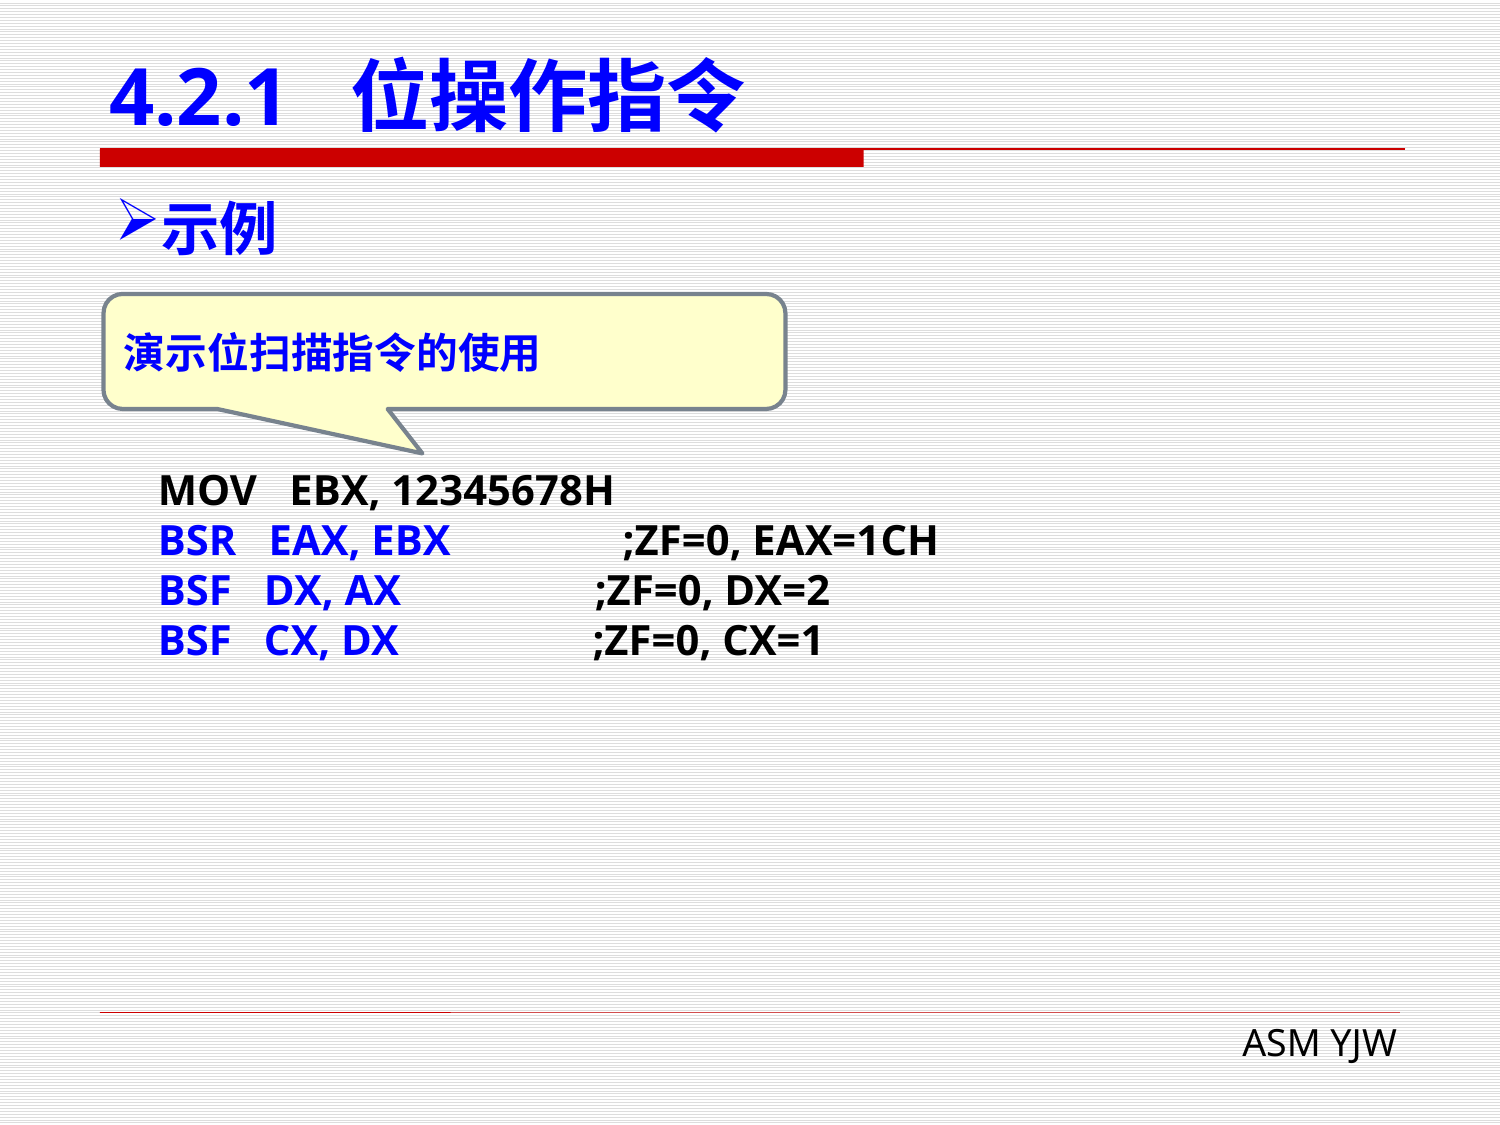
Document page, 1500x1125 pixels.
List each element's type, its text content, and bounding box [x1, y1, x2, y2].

text_box MOV EBX, 12345678H BSR EAX, EBX ;ZF=0, EAX=1CH BSF DX, AX ;ZF=0, DX=2 BSF CX, DX ;ZF=0, CX=1 [100, 456, 1460, 671]
text_box 示例 [100, 184, 1400, 270]
title 4.2.1 位操作指令 [94, 50, 1407, 149]
text_box 演示位扫描指令的使用 [101, 291, 788, 456]
